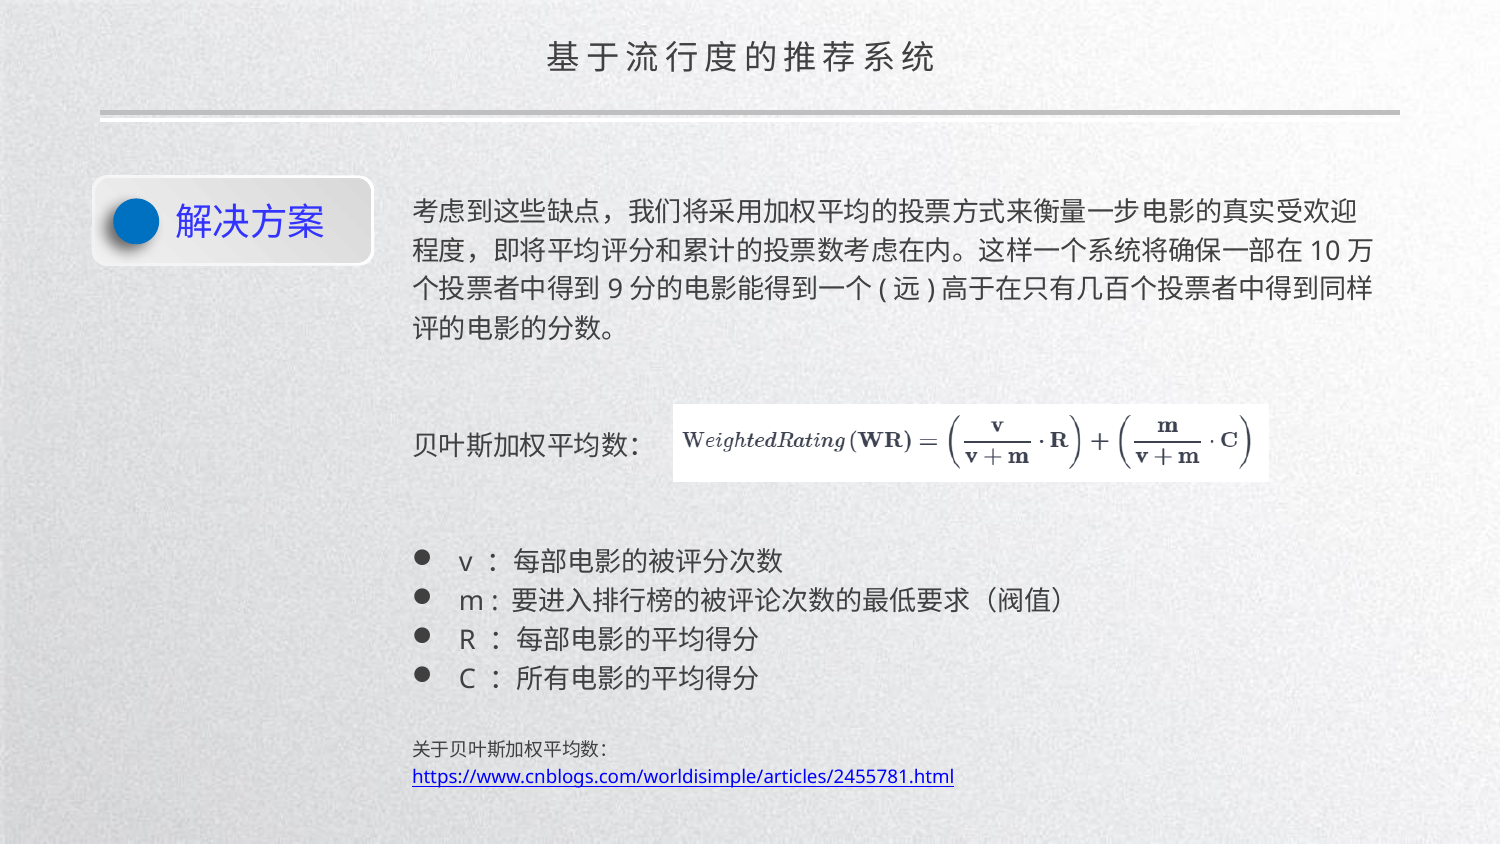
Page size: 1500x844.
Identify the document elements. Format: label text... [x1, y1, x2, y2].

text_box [91, 175, 375, 266]
text_box 考虑到这些缺点，我们将采用加权平均的投票方式来衡量一步电影的真实受欢迎程度，即将平均评分和累计的投票数考虑在内。这样一个系统将确保一部在10万个投票者中得到9分的电影能得到一个(远)高于在只有几百个投票者中得到同样评的电影的分数。 贝叶斯加权平均数： v ：每部电影的被评分次数 m : 要进入排行榜的被评论次数的最低要求（阀值） R ：每部电影的平均得分 C ：所有电影的平均得分 关于贝叶斯加权平均数： https://www.cnblogs.com/worldisimple/articles/2455781.html [400, 181, 1387, 844]
picture [0, 0, 1500, 844]
picture [673, 403, 1269, 482]
text_box 基于流行度的推荐系统 [532, 28, 951, 84]
